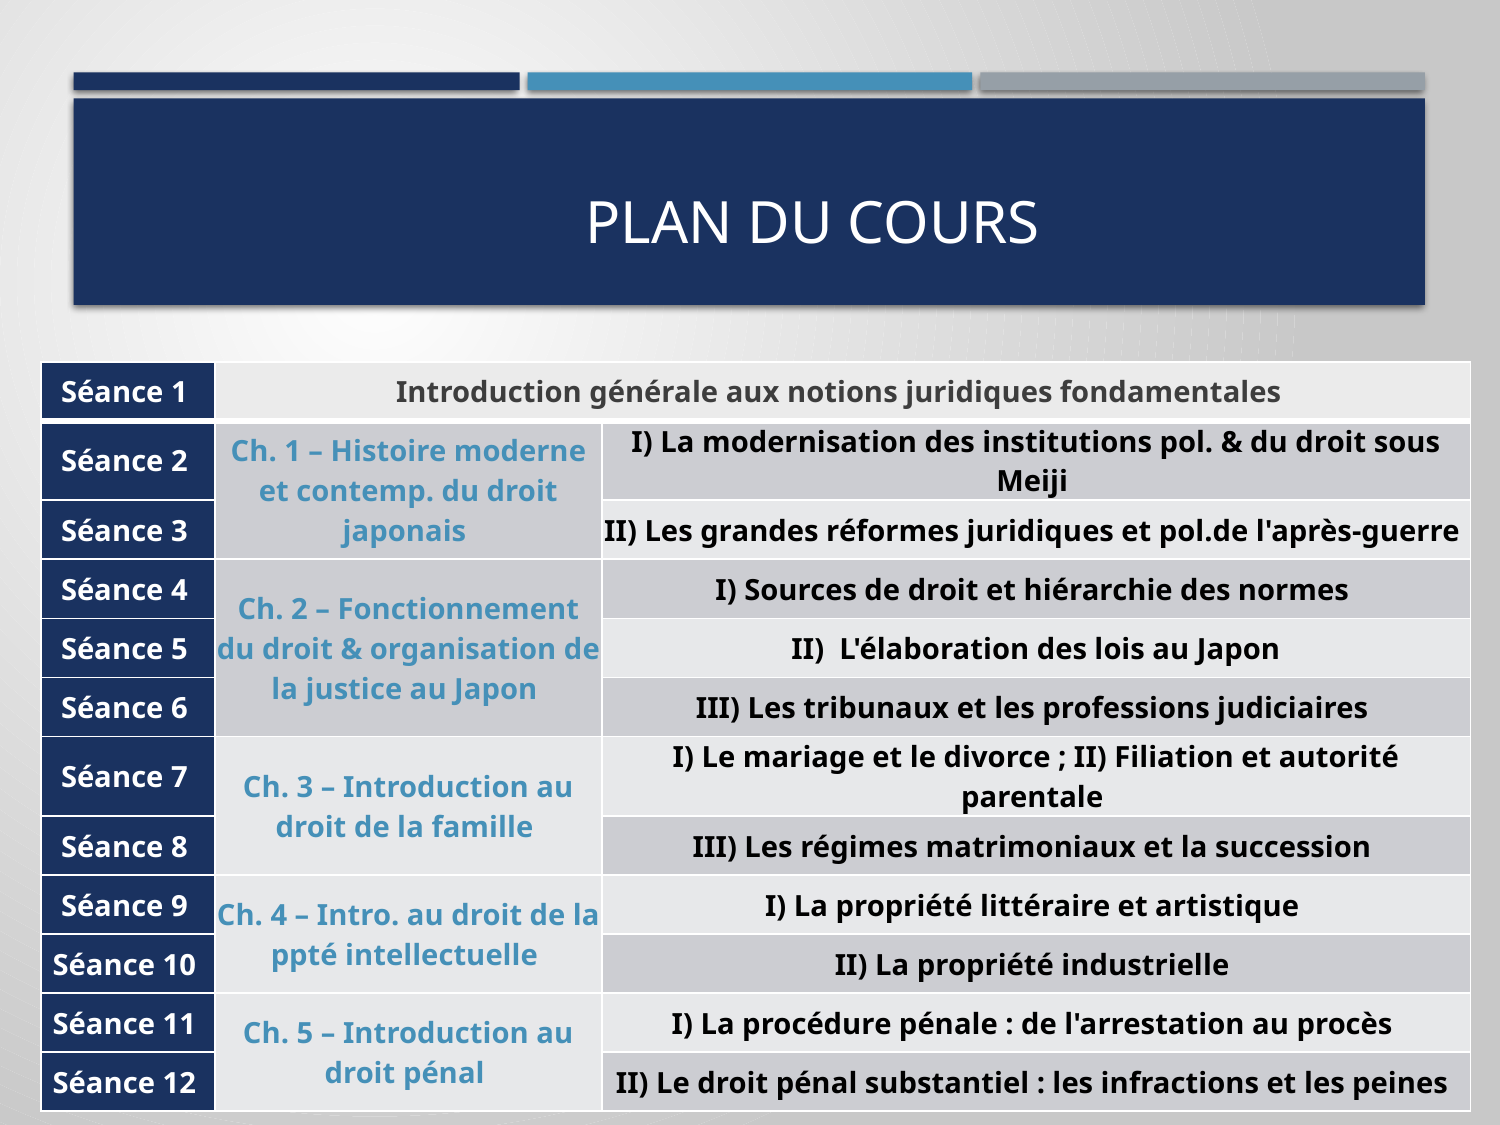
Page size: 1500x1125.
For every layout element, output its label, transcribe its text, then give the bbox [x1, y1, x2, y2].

table_cell Séance 8 [42, 817, 214, 874]
table_cell Séance 5 [42, 619, 214, 677]
table_cell III) Les tribunaux et les professions judiciaires [603, 678, 1470, 736]
table_cell II) La propriété industrielle [603, 935, 1470, 992]
table_header Introduction générale aux notions juridiques fondamentales [216, 363, 1470, 418]
table_cell Ch. 3 – Introduction au droit de la famille [216, 737, 601, 874]
table_cell Séance 12 [42, 1053, 214, 1110]
table_cell II) Les grandes réformes juridiques et pol.de l'après-guerre [603, 501, 1470, 558]
table_cell Séance 2 [42, 424, 214, 499]
table_cell I) La modernisation des institutions pol. & du droit sous Meiji [603, 424, 1470, 499]
table_cell I) La procédure pénale : de l'arrestation au procès [603, 994, 1470, 1051]
table_cell Ch. 2 – Fonctionnement du droit & organisation de la justice au Japon [216, 560, 601, 736]
table_cell Séance 9 [42, 876, 214, 933]
table_cell Séance 4 [42, 560, 214, 618]
table_cell Séance 7 [42, 737, 214, 815]
table_cell Ch. 4 – Intro. au droit de la ppté intellectuelle [216, 876, 601, 992]
title Plan du cours [100, 125, 1500, 263]
table_cell II) L'élaboration des lois au Japon [603, 619, 1470, 677]
table_cell Séance 11 [42, 994, 214, 1051]
table_cell I) Le mariage et le divorce ; II) Filiation et autorité parentale [603, 737, 1470, 815]
table_cell I) Sources de droit et hiérarchie des normes [603, 560, 1470, 618]
table_cell II) Le droit pénal substantiel : les infractions et les peines [603, 1053, 1470, 1110]
table_cell I) La propriété littéraire et artistique [603, 876, 1470, 933]
table_cell Séance 10 [42, 935, 214, 992]
table_cell Ch. 5 – Introduction au droit pénal [216, 994, 601, 1110]
table_cell Séance 3 [42, 501, 214, 558]
table_cell III) Les régimes matrimoniaux et la succession [603, 817, 1470, 874]
table_header Séance 1 [42, 363, 214, 418]
table_cell Ch. 1 – Histoire moderne et contemp. du droit japonais [216, 424, 601, 558]
table_cell Séance 6 [42, 678, 214, 736]
